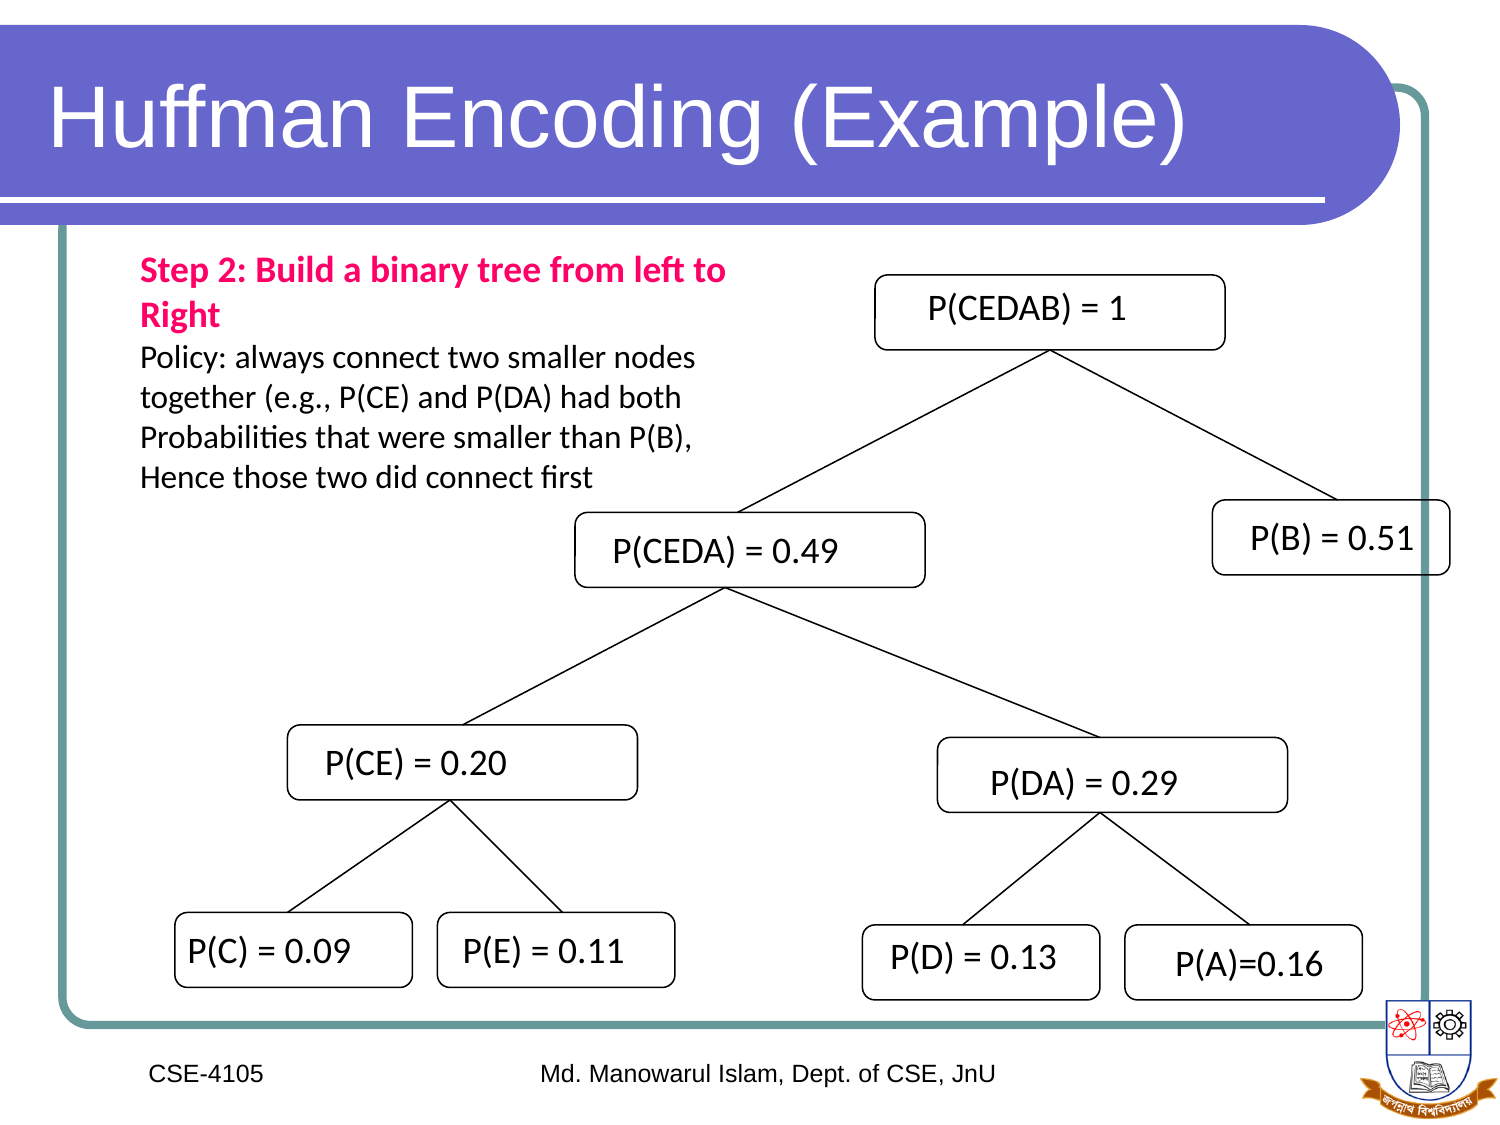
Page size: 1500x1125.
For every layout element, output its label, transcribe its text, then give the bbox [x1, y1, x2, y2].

text_box [937, 737, 1288, 813]
text_box P(DA) = 0.29 [974, 749, 1223, 810]
text_box [287, 724, 638, 800]
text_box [462, 587, 722, 726]
text_box P(B) = 0.51 [1234, 505, 1456, 566]
text_box [177, 912, 284, 918]
text_box P(C) = 0.09 [172, 918, 396, 979]
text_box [724, 587, 1101, 738]
text_box P(E) = 0.11 [447, 918, 669, 979]
text_box [574, 512, 926, 585]
text_box [1340, 499, 1448, 505]
text_box P(A)=0.16 [1159, 930, 1360, 991]
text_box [962, 812, 1097, 926]
text_box [874, 274, 1226, 348]
text_box P(CE) = 0.20 [309, 730, 558, 791]
text_box P(D) = 0.13 [875, 924, 1098, 985]
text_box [1049, 349, 1338, 501]
text_box P(CEDAB) = 1 [912, 274, 1186, 335]
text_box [287, 799, 448, 913]
title Huffman Encoding (Example) [32, 37, 1347, 188]
text_box [437, 912, 675, 988]
text_box [862, 924, 1100, 1000]
text_box P(CEDA) = 0.49 [597, 518, 898, 579]
text_box Step 2: Build a binary tree from left to Right Policy: always connect two smaller nodes together (e.g., P(CE) and P(DA) had both Probabilities that were smaller than P(B), Hence those two did connect first [124, 237, 824, 503]
text_box [1212, 510, 1450, 575]
picture [1360, 991, 1498, 1120]
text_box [737, 349, 1051, 513]
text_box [1099, 812, 1251, 926]
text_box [449, 799, 563, 913]
text_box [1124, 924, 1363, 1000]
text_box [175, 922, 413, 988]
